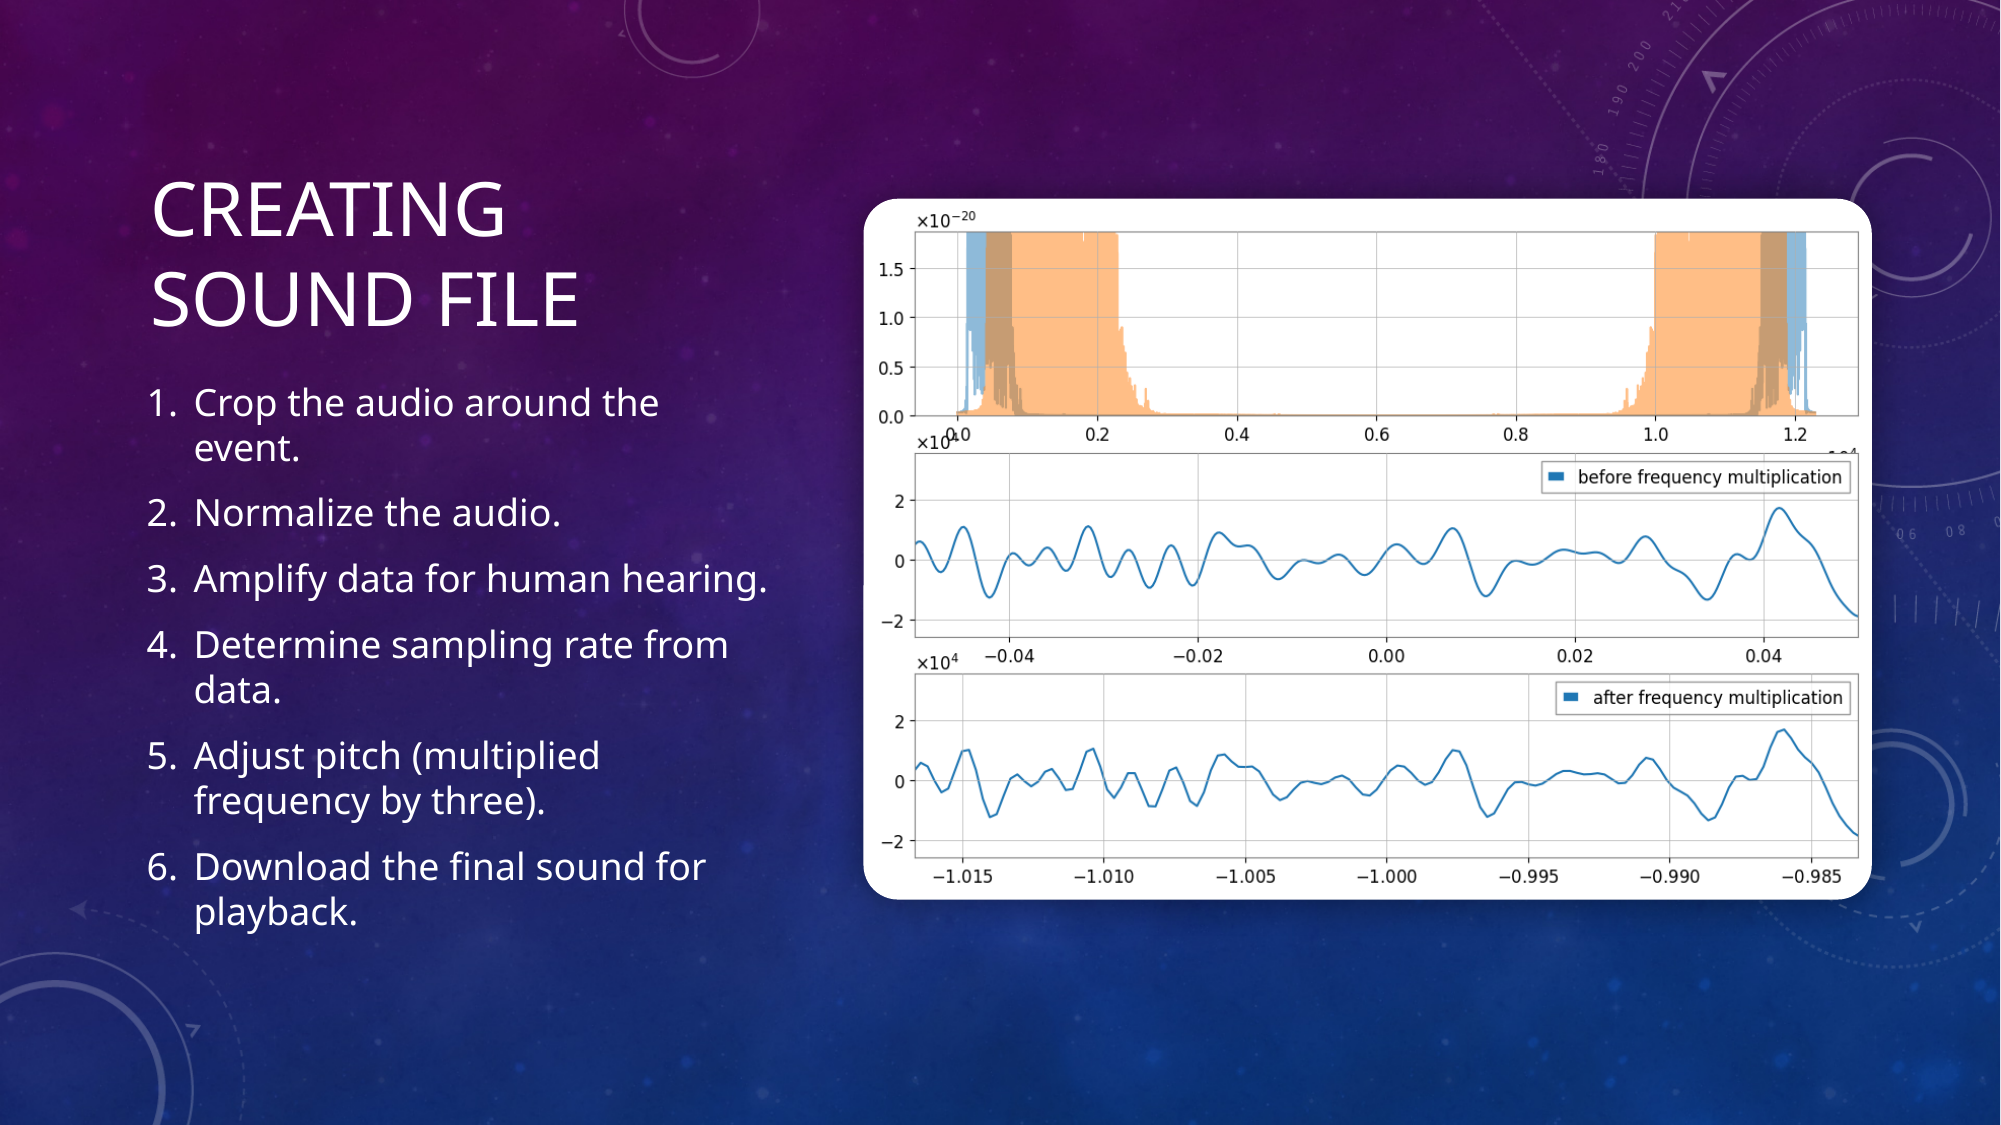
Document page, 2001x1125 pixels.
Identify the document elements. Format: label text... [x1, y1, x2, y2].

title Creating sound file [135, 132, 789, 370]
picture [0, 0, 2001, 1125]
list Crop the audio around the event. Normalize the audio. Amplify data for human hearing. Determine sampling rate from data. Adjust pitch (multiplied frequency by three). Download the final sound for playback. [131, 370, 789, 968]
